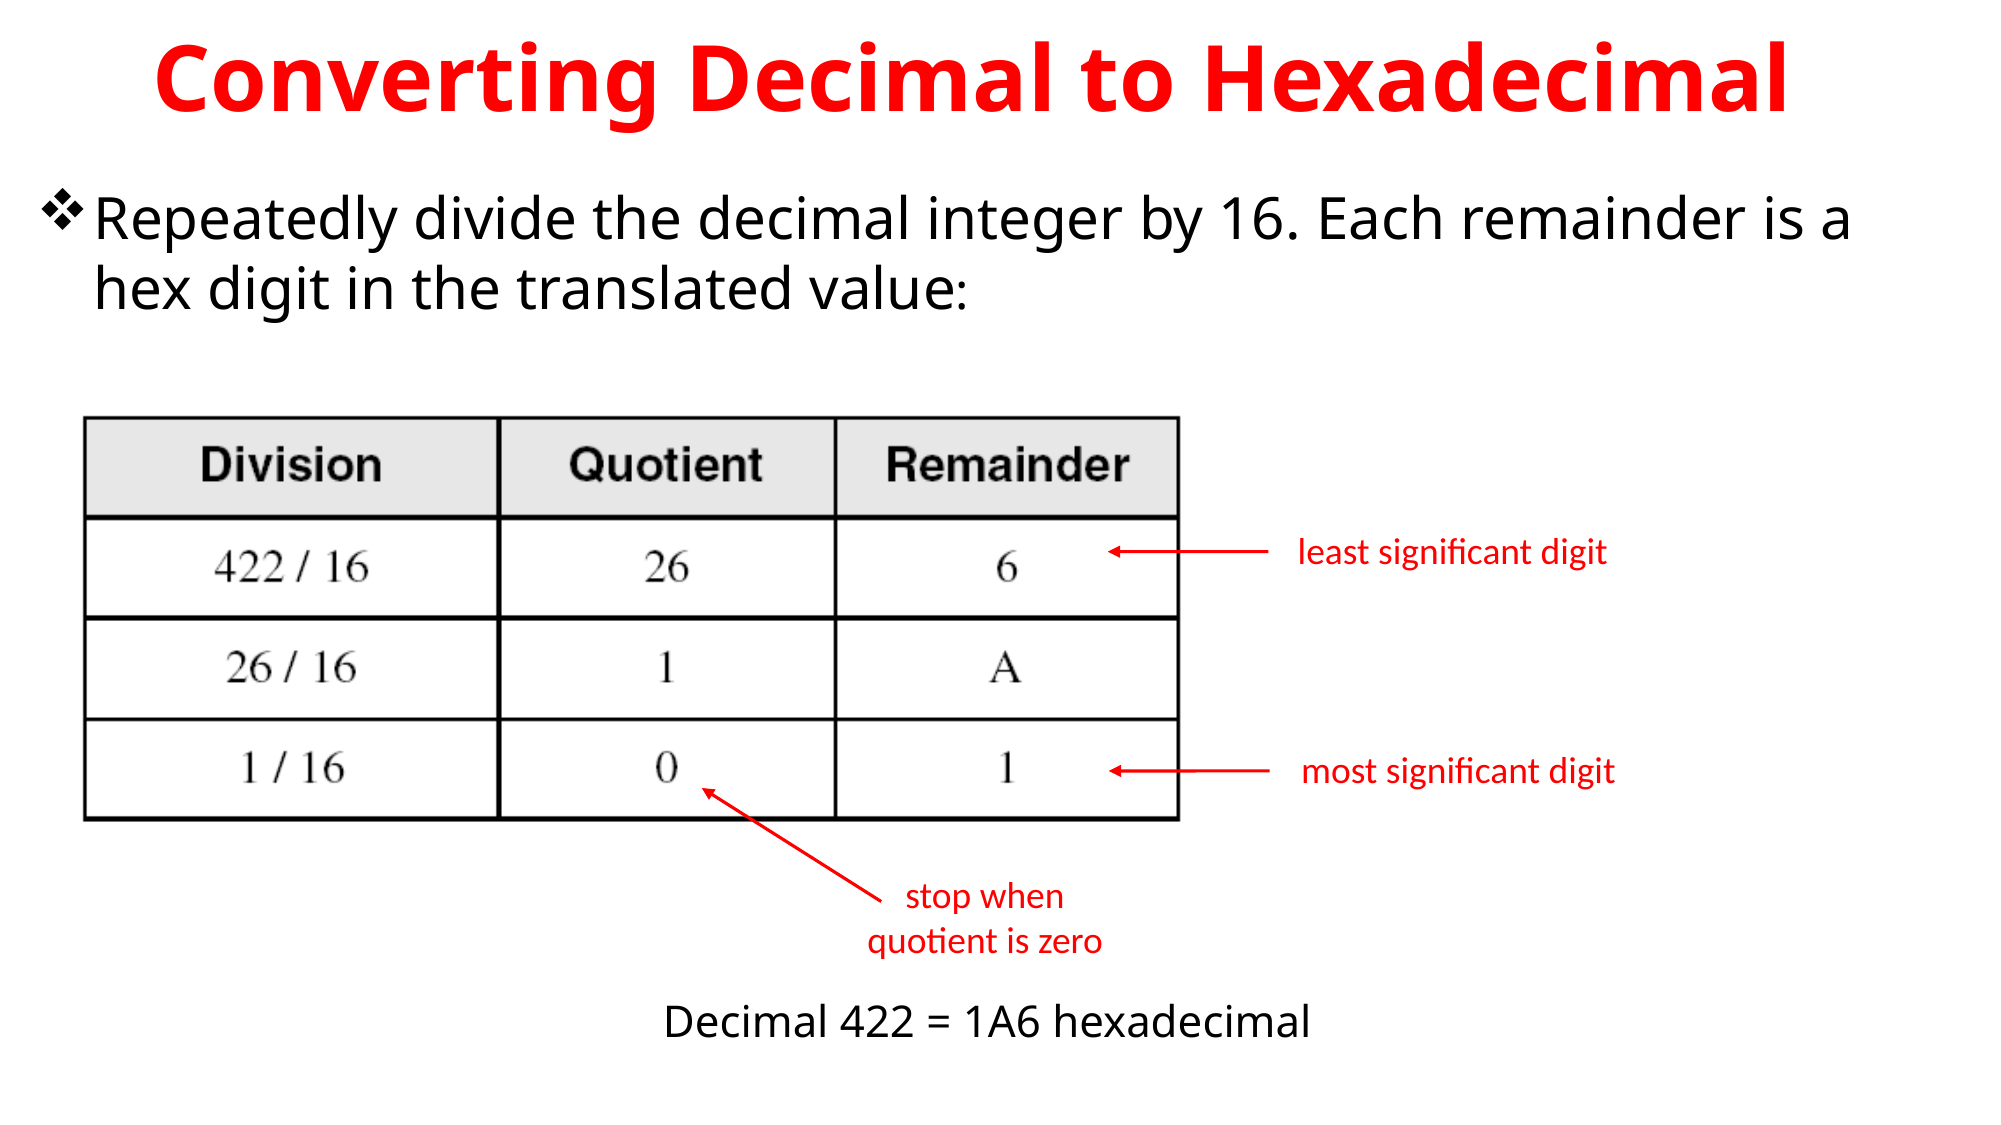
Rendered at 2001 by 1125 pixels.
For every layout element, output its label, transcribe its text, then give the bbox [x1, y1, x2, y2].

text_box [1107, 519, 1666, 580]
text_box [1108, 739, 1667, 800]
picture [1137, 800, 1191, 829]
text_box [701, 787, 1137, 969]
text_box Decimal 422 = 1A6 hexadecimal [549, 971, 1425, 1069]
title Converting Decimal to Hexadecimal [137, 4, 1863, 160]
text_box Repeatedly divide the decimal integer by 16. Each remainder is a hex digit in the translated value: [21, 174, 1954, 361]
picture [73, 413, 1191, 829]
